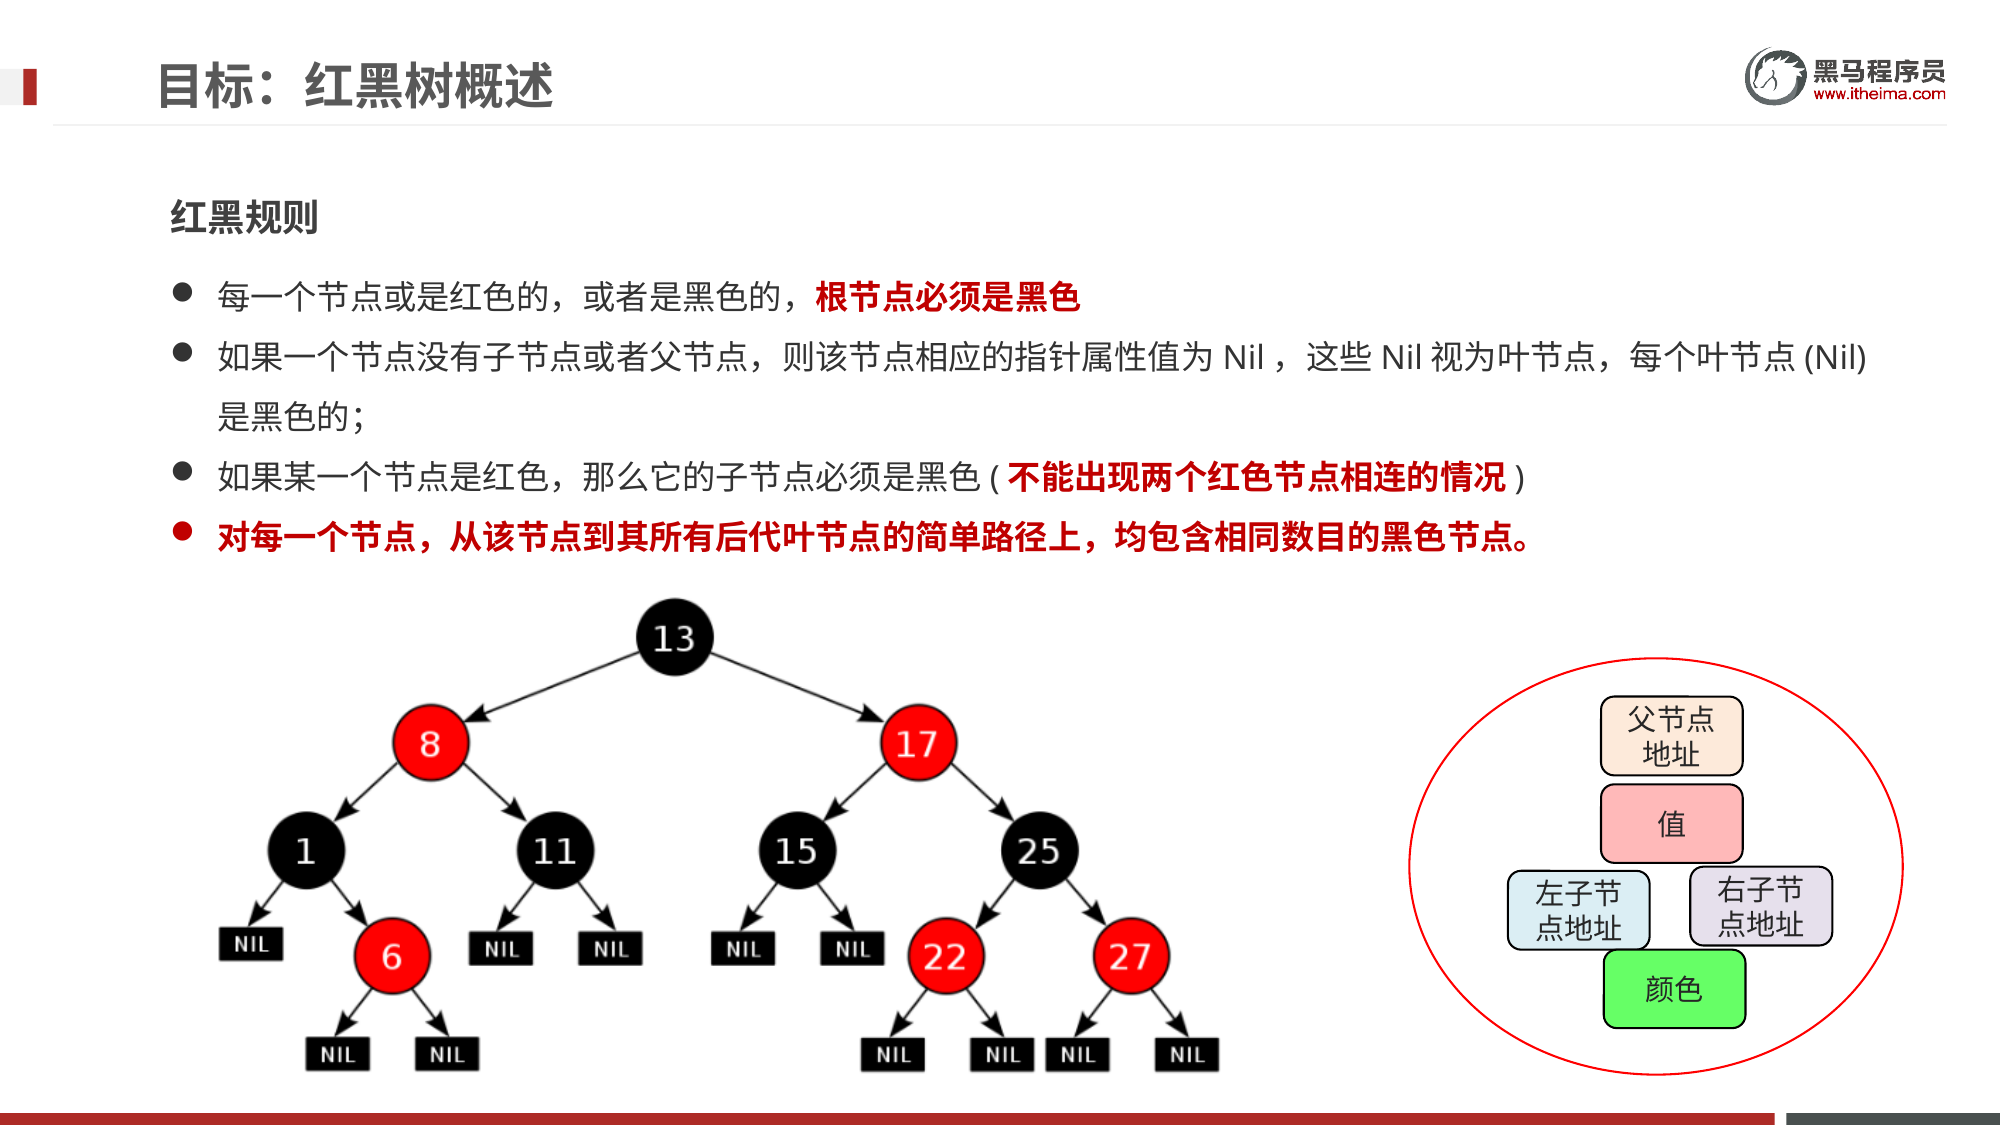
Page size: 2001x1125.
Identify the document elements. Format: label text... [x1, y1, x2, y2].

text_box 每一个节点或是红色的，或者是黑色的，根节点必须是黑色 如果一个节点没有子节点或者父节点，则该节点相应的指针属性值为Nil，这些Nil视为叶节点，每个叶节点(Nil)是黑色的； 如果某一个节点是红色，那么它的子节点必须是黑色(不能出现两个红色节点相连的情况) 对每一个节点，从该节点到其所有后代叶节点的简单路径上，均包含相同数目的黑色节点。 [155, 249, 1904, 564]
text_box 红黑规则 [155, 178, 840, 247]
picture [216, 594, 1225, 1075]
text_box 目标：红黑树概述 [139, 0, 1317, 178]
picture [1744, 46, 1946, 106]
text_box [1407, 656, 1905, 1077]
